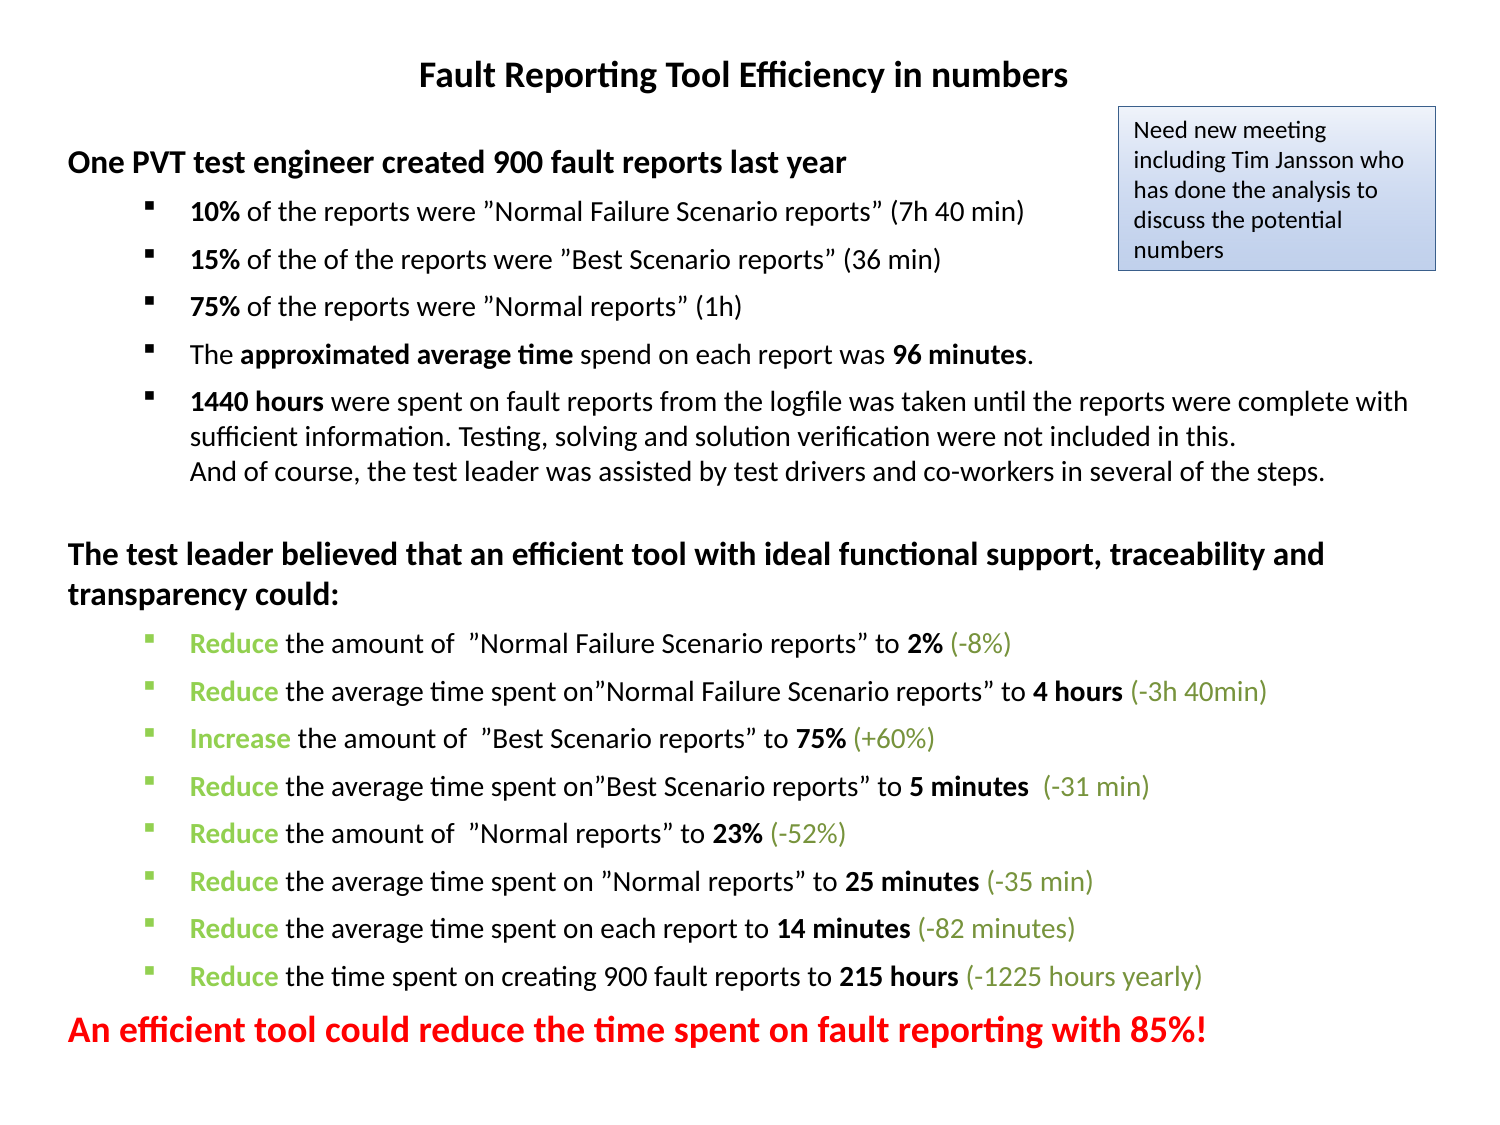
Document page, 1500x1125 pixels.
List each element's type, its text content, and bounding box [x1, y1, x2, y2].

text_box Need new meeting including Tim Jansson who has done the analysis to discuss the potential numbers [1118, 106, 1436, 271]
text_box Fault Reporting Tool Efficiency in numbers One PVT test engineer created 900 fault reports last year 10% of the reports were ”Normal Failure Scenario reports” (7h 40 min) 15% of the of the reports were ”Best Scenario reports” (36 min) 75% of the reports were ”Normal reports” (1h) The approximated average time spend on each report was 96 minutes. 1440 hours were spent on fault reports from the logfile was taken until the reports were complete with sufficient information. Testing, solving and solution verification were not included in this. And of course, the test leader was assisted by test drivers and co-workers in several of the steps. The test leader believed that an efficient tool with ideal functional support, traceability and transparency could: Reduce the amount of ”Normal Failure Scenario reports” to 2% (-8%) Reduce the average time spent on”Normal Failure Scenario reports” to 4 hours (-3h 40min) Increase the amount of ”Best Scenario reports” to 75% (+60%) Reduce the average time spent on”Best Scenario reports” to 5 minutes (-31 min) Reduce the amount of ”Normal reports” to 23% (-52%) Reduce the average time spent on ”Normal reports” to 25 minutes (-35 min) Reduce the average time spent on each report to 14 minutes (-82 minutes) Reduce the time spent on creating 900 fault reports to 215 hours (-1225 hours yearly) An efficient tool could reduce the time spent on fault reporting with 85%! [53, 42, 1436, 1057]
